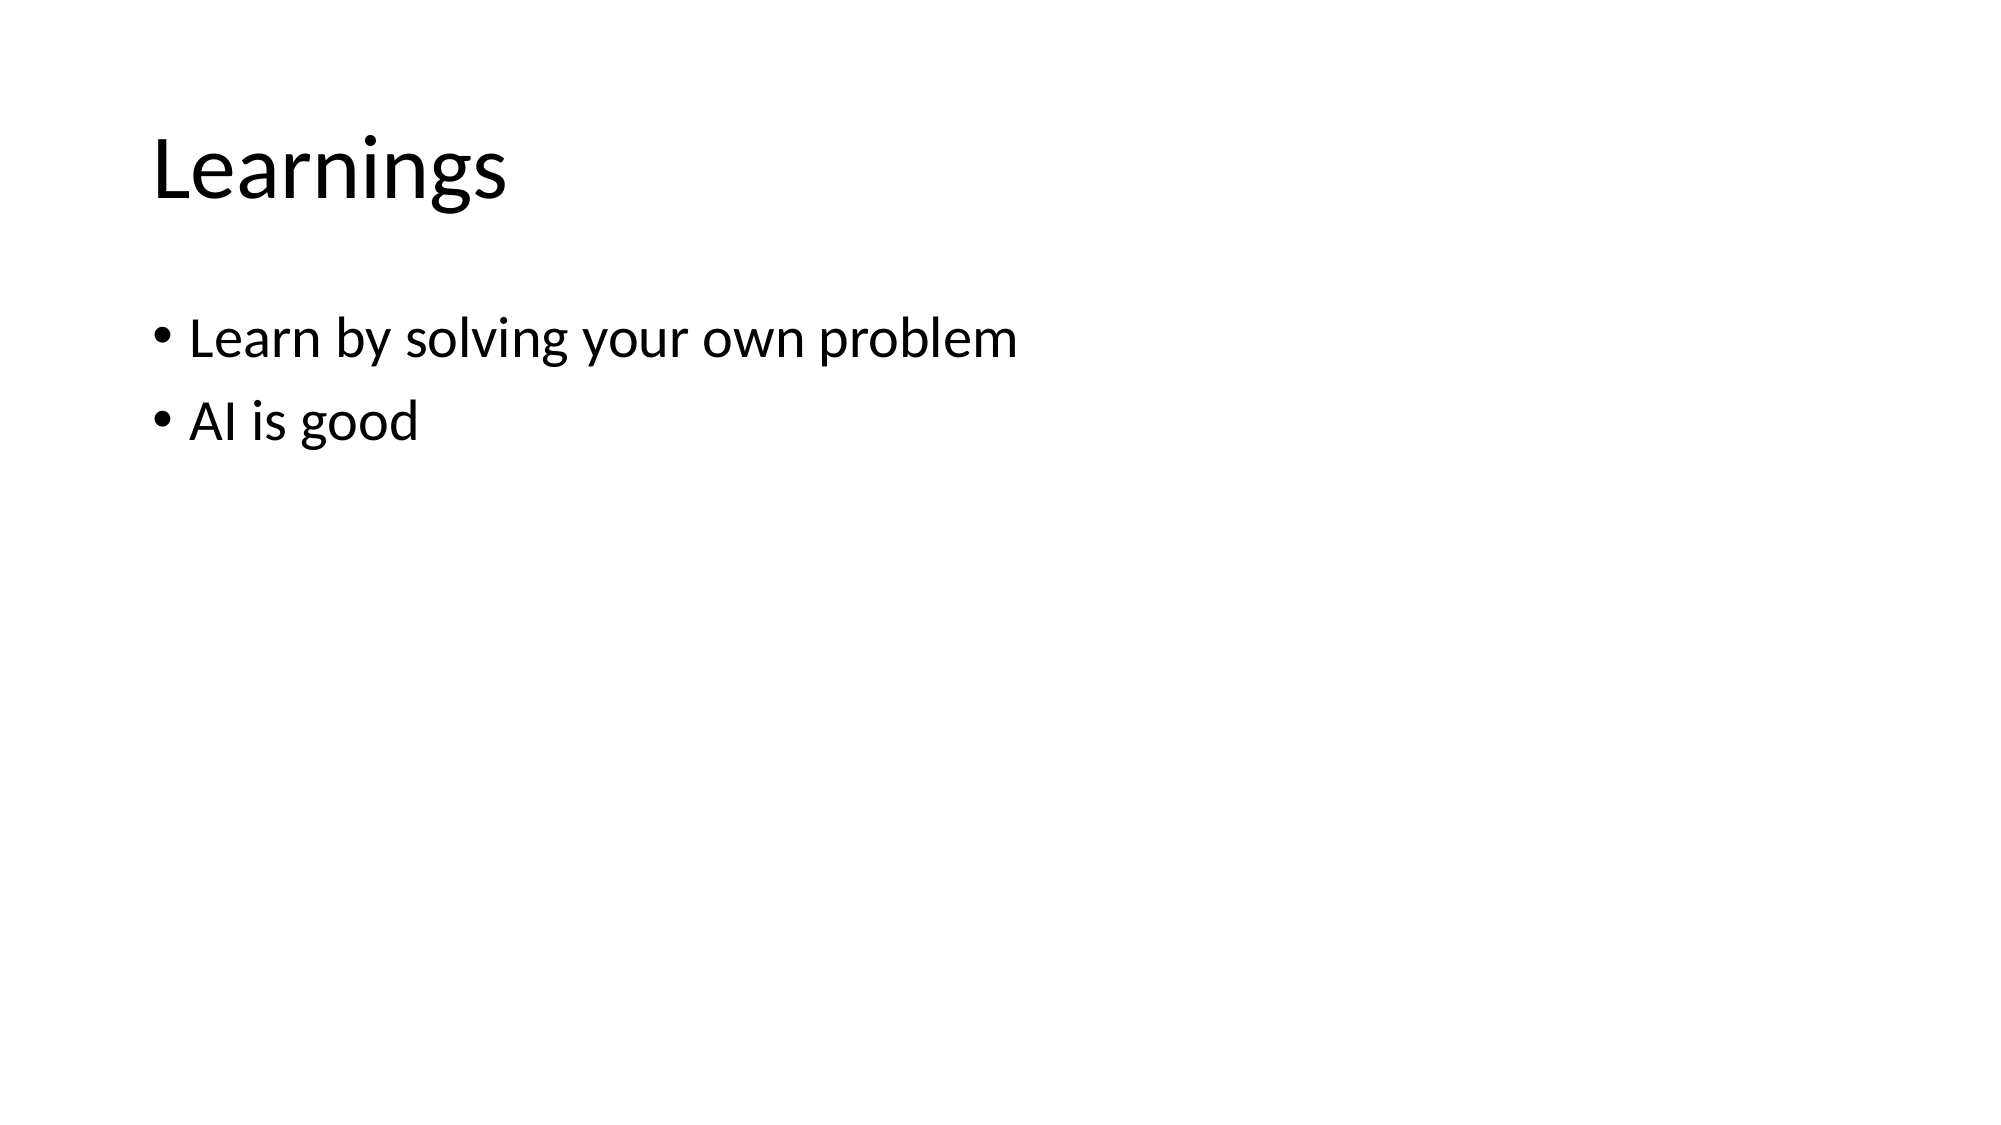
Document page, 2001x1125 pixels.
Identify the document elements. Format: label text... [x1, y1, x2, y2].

list Learn by solving your own problem AI is good [137, 299, 1863, 1014]
title Learnings [137, 59, 1863, 278]
